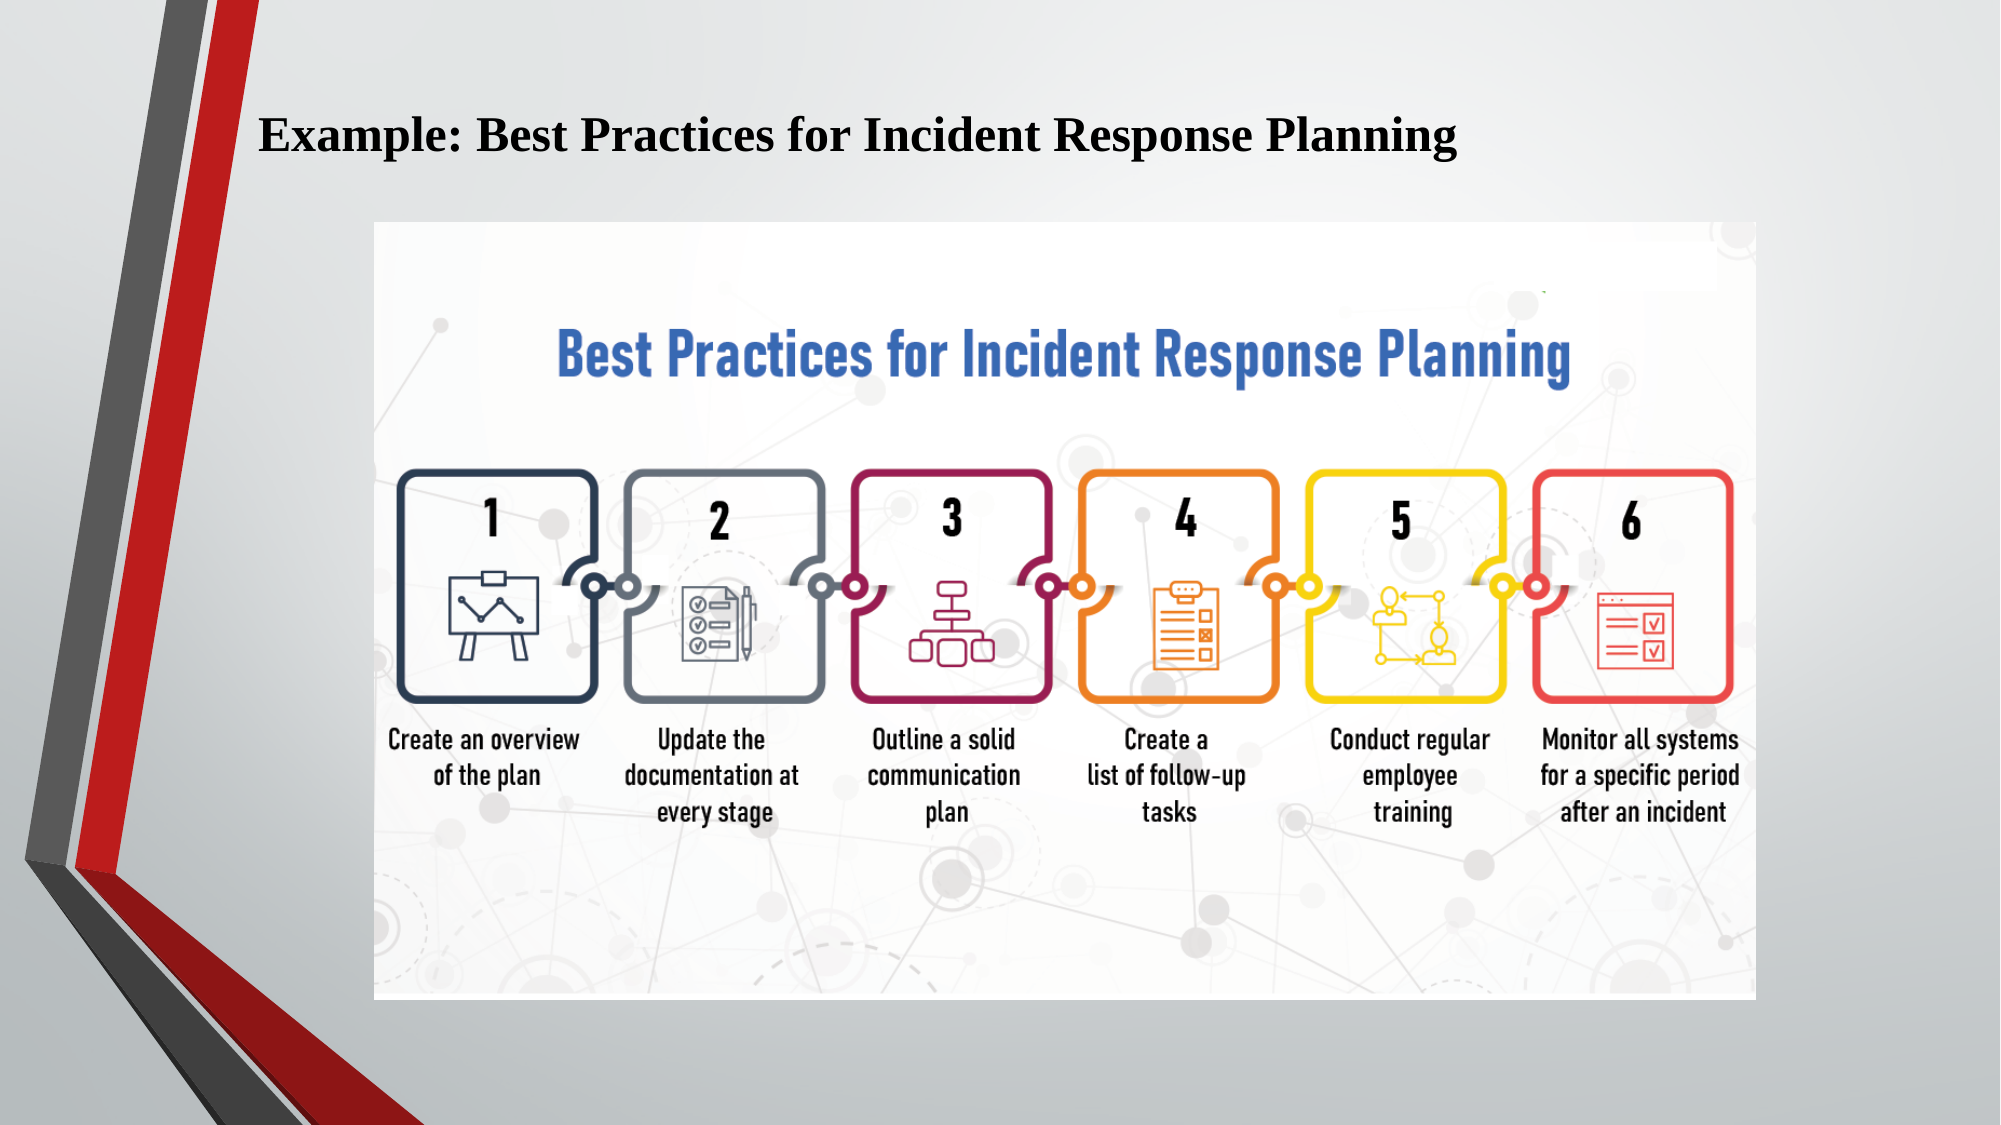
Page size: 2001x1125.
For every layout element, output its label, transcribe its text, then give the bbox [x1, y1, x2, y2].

text_box Example: Best Practices for Incident Response Planning [243, 93, 1887, 180]
picture [374, 222, 1756, 1000]
